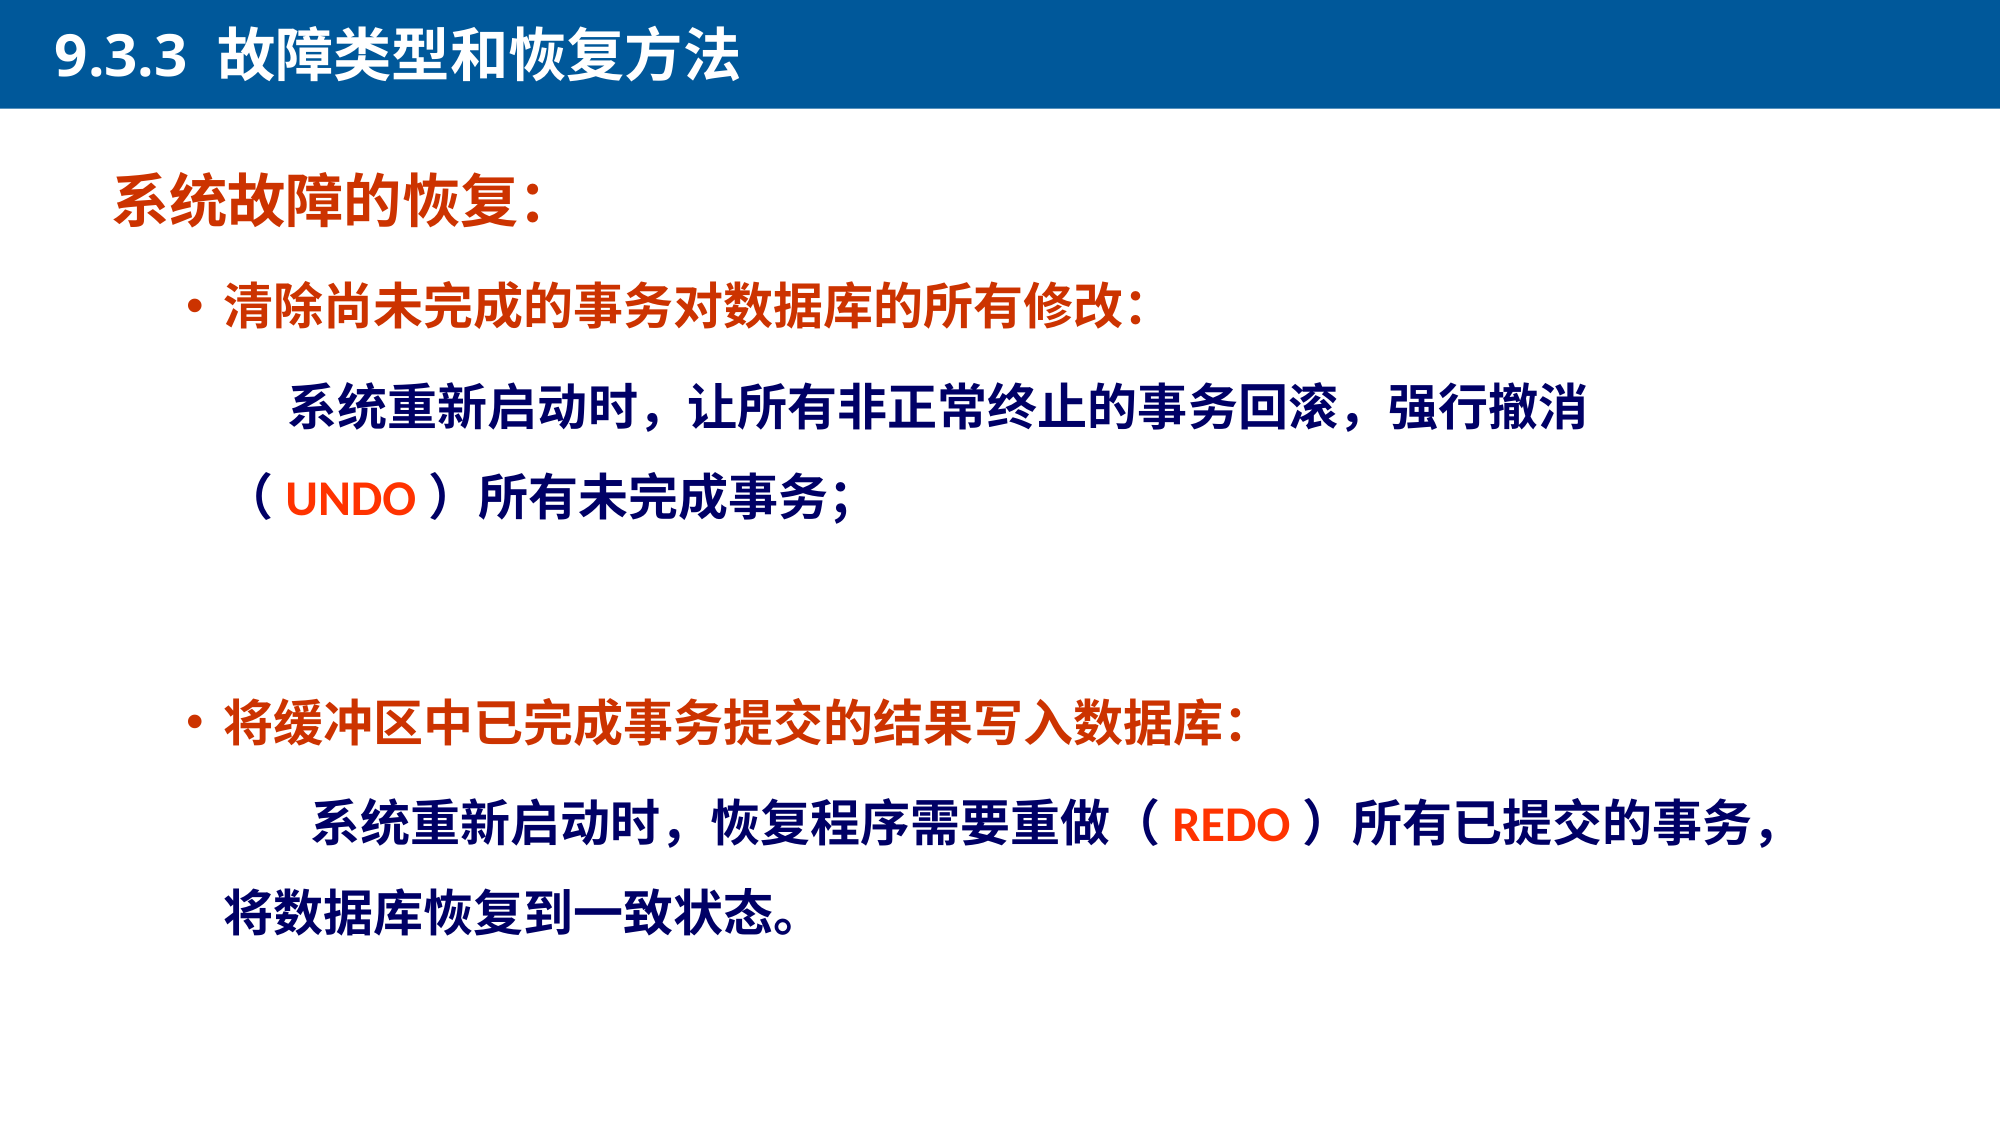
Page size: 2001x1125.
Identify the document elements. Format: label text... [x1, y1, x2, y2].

text_box 系统故障的恢复： 清除尚未完成的事务对数据库的所有修改： 系统重新启动时，让所有非正常终止的事务回滚，强行撤消（UNDO）所有未完成事务； 将缓冲区中已完成事务提交的结果写入数据库： 系统重新启动时，恢复程序需要重做（REDO）所有已提交的事务，将数据库恢复到一致状态。 [95, 122, 1840, 798]
text_box 9.3.3 故障类型和恢复方法 [40, 10, 870, 96]
text_box [0, 0, 2000, 109]
